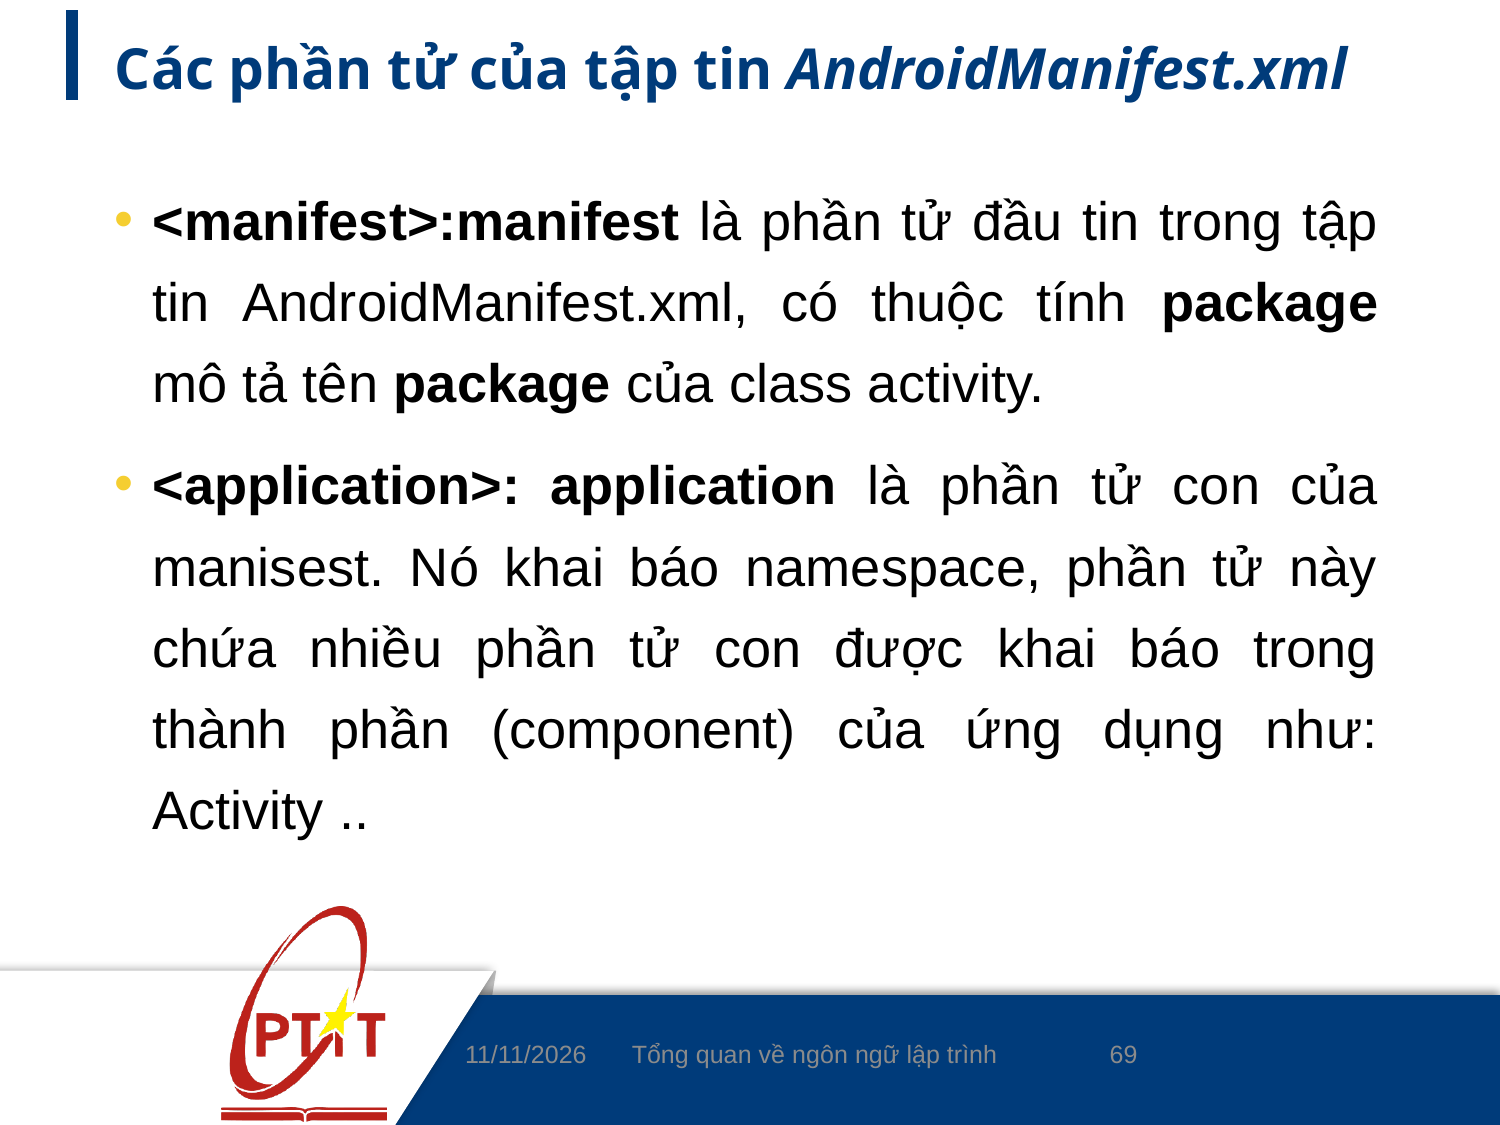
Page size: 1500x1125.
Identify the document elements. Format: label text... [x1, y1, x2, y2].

footer Tổng quan về ngôn ngữ lập trình [561, 1023, 815, 1084]
slide_number 69 [815, 1023, 1153, 1084]
picture [221, 906, 387, 1122]
list <manifest>:manifest là phần tử đầu tin trong tập tin AndroidManifest.xml, có thuộc tính package mô tả tên package của class activity. <application>: application là phần tử con của manisest. Nó khai báo namespace, phần tử này chứa nhiều phần tử con được khai báo trong thành phần (component) của ứng dụng như: Activity .. [99, 162, 1394, 882]
title Các phần tử của tập tin AndroidManifest.xml [99, 5, 1394, 138]
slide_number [450, 1023, 561, 1084]
